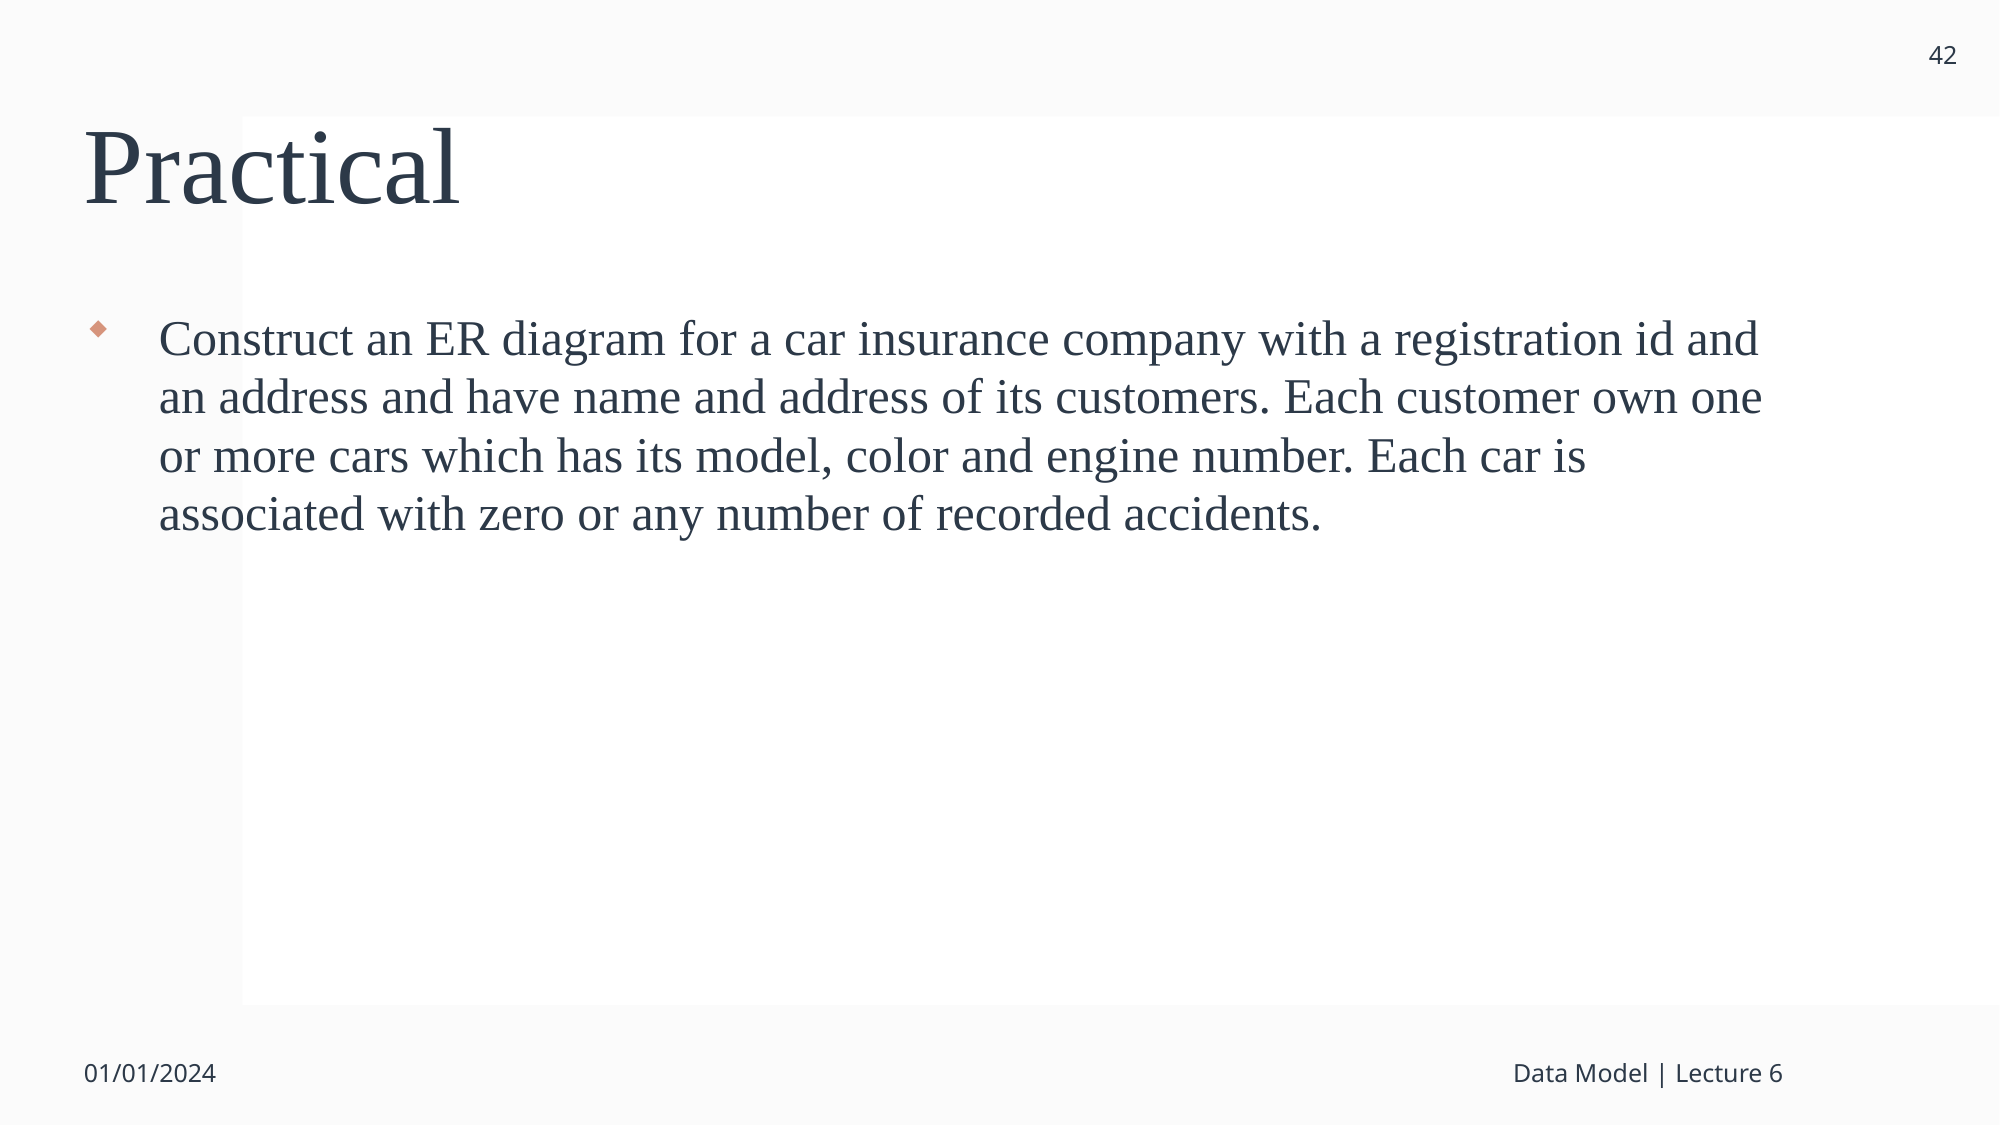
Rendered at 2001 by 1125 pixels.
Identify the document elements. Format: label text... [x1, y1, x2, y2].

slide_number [68, 1020, 519, 1125]
footer Data Model | Lecture 6 [618, 1020, 1799, 1125]
list Construct an ER diagram for a car insurance company with a registration id and an address and have name and address of its customers. Each customer own one or more cars which has its model, color and engine number. Each car is associated with zero or any number of recorded accidents. [68, 299, 1799, 990]
slide_number 42 [1886, 0, 2000, 113]
title Practical [68, 59, 1799, 278]
